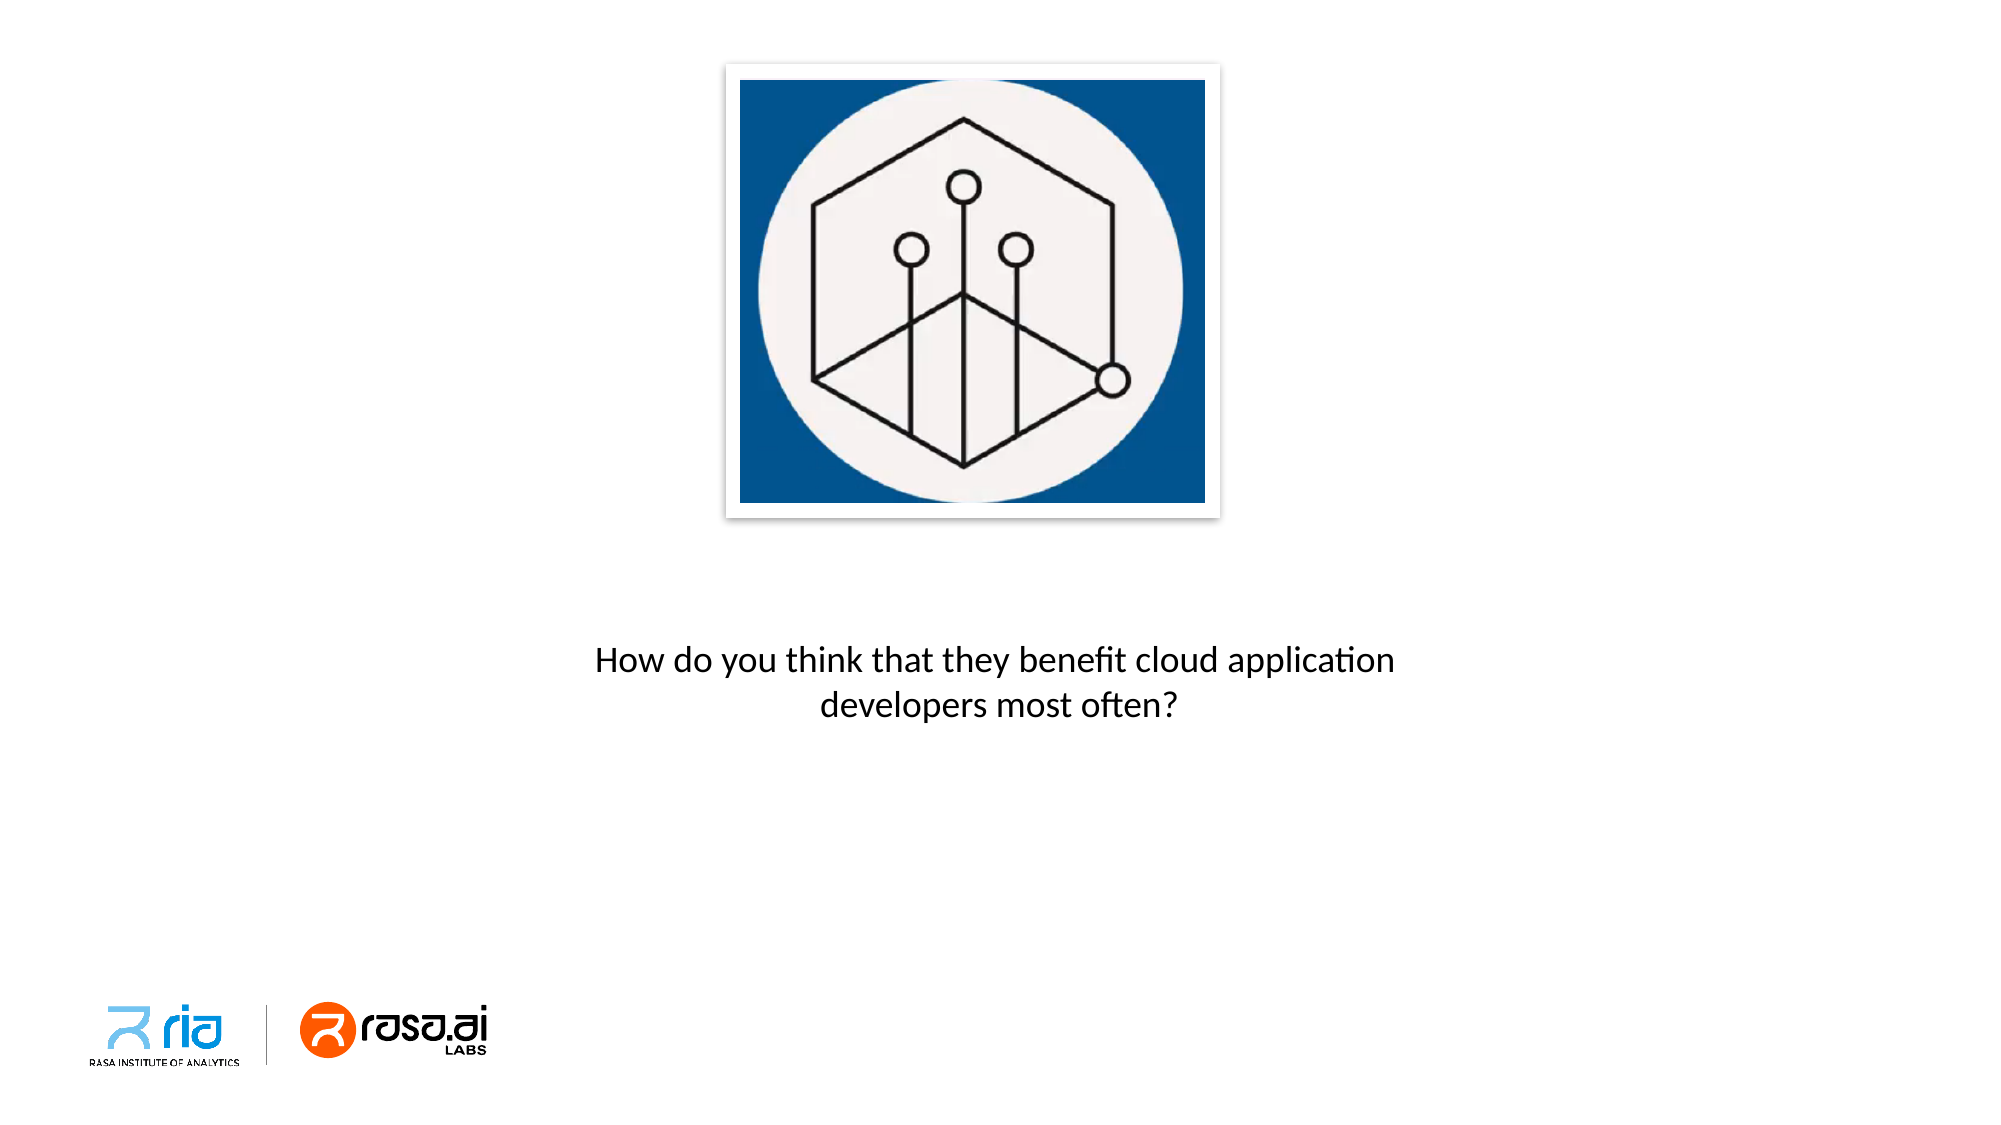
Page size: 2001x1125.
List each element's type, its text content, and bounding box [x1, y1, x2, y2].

picture [739, 77, 1206, 504]
picture [78, 992, 250, 1078]
text_box How do you think that they benefit cloud application developers most often? [499, 627, 1501, 733]
